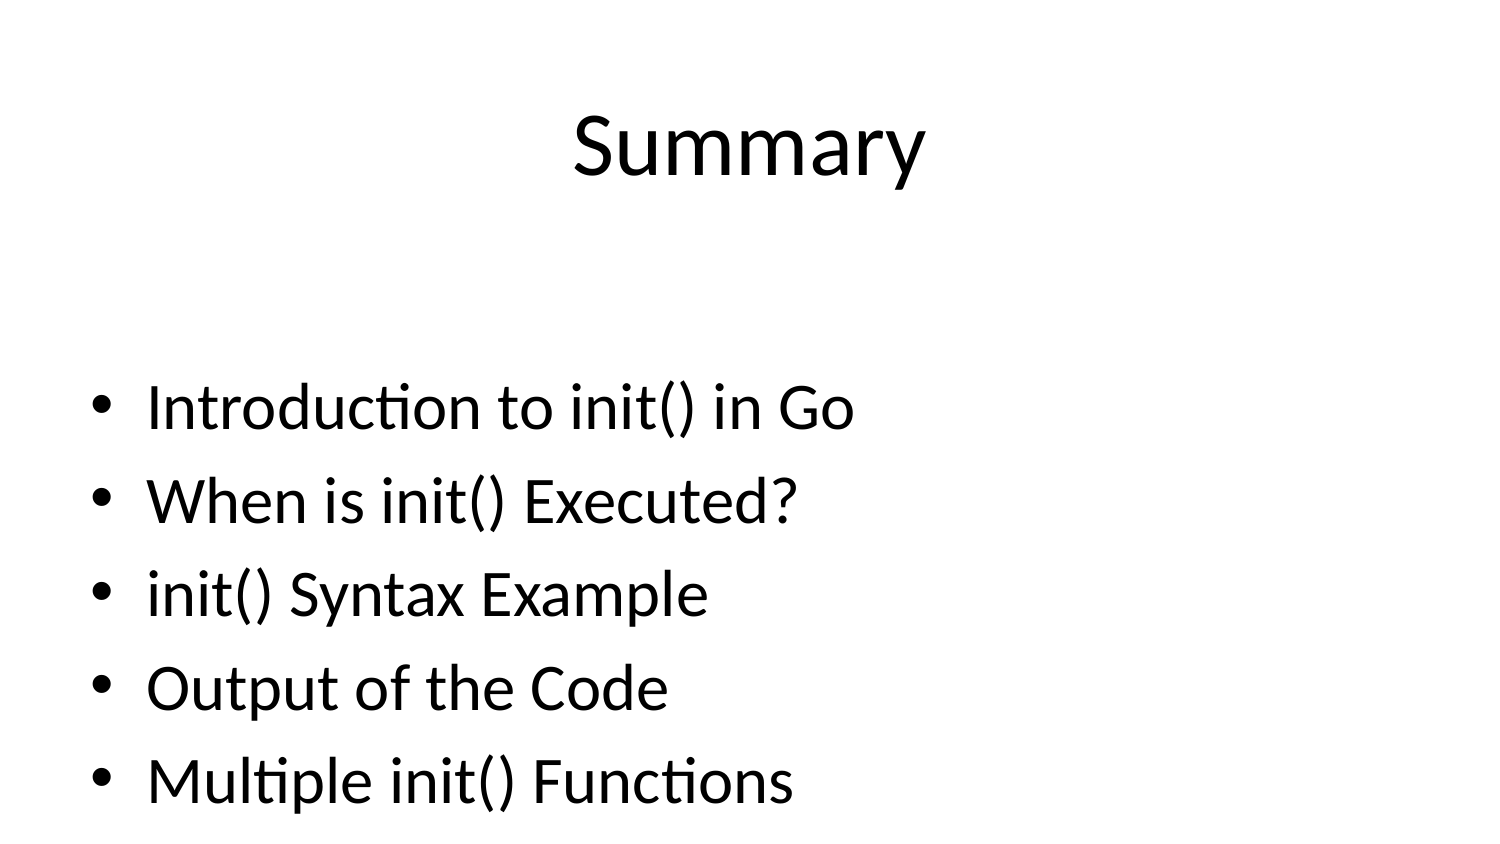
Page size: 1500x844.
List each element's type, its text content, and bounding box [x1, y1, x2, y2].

title Summary [75, 45, 1425, 233]
list Introduction to init() in Go When is init() Executed? init() Syntax Example Output of the Code Multiple init() Functions Multiple init() Example Execution Order init() vs main() Use Cases of init() Best Practices for init() Key Takeaways [75, 262, 1425, 844]
